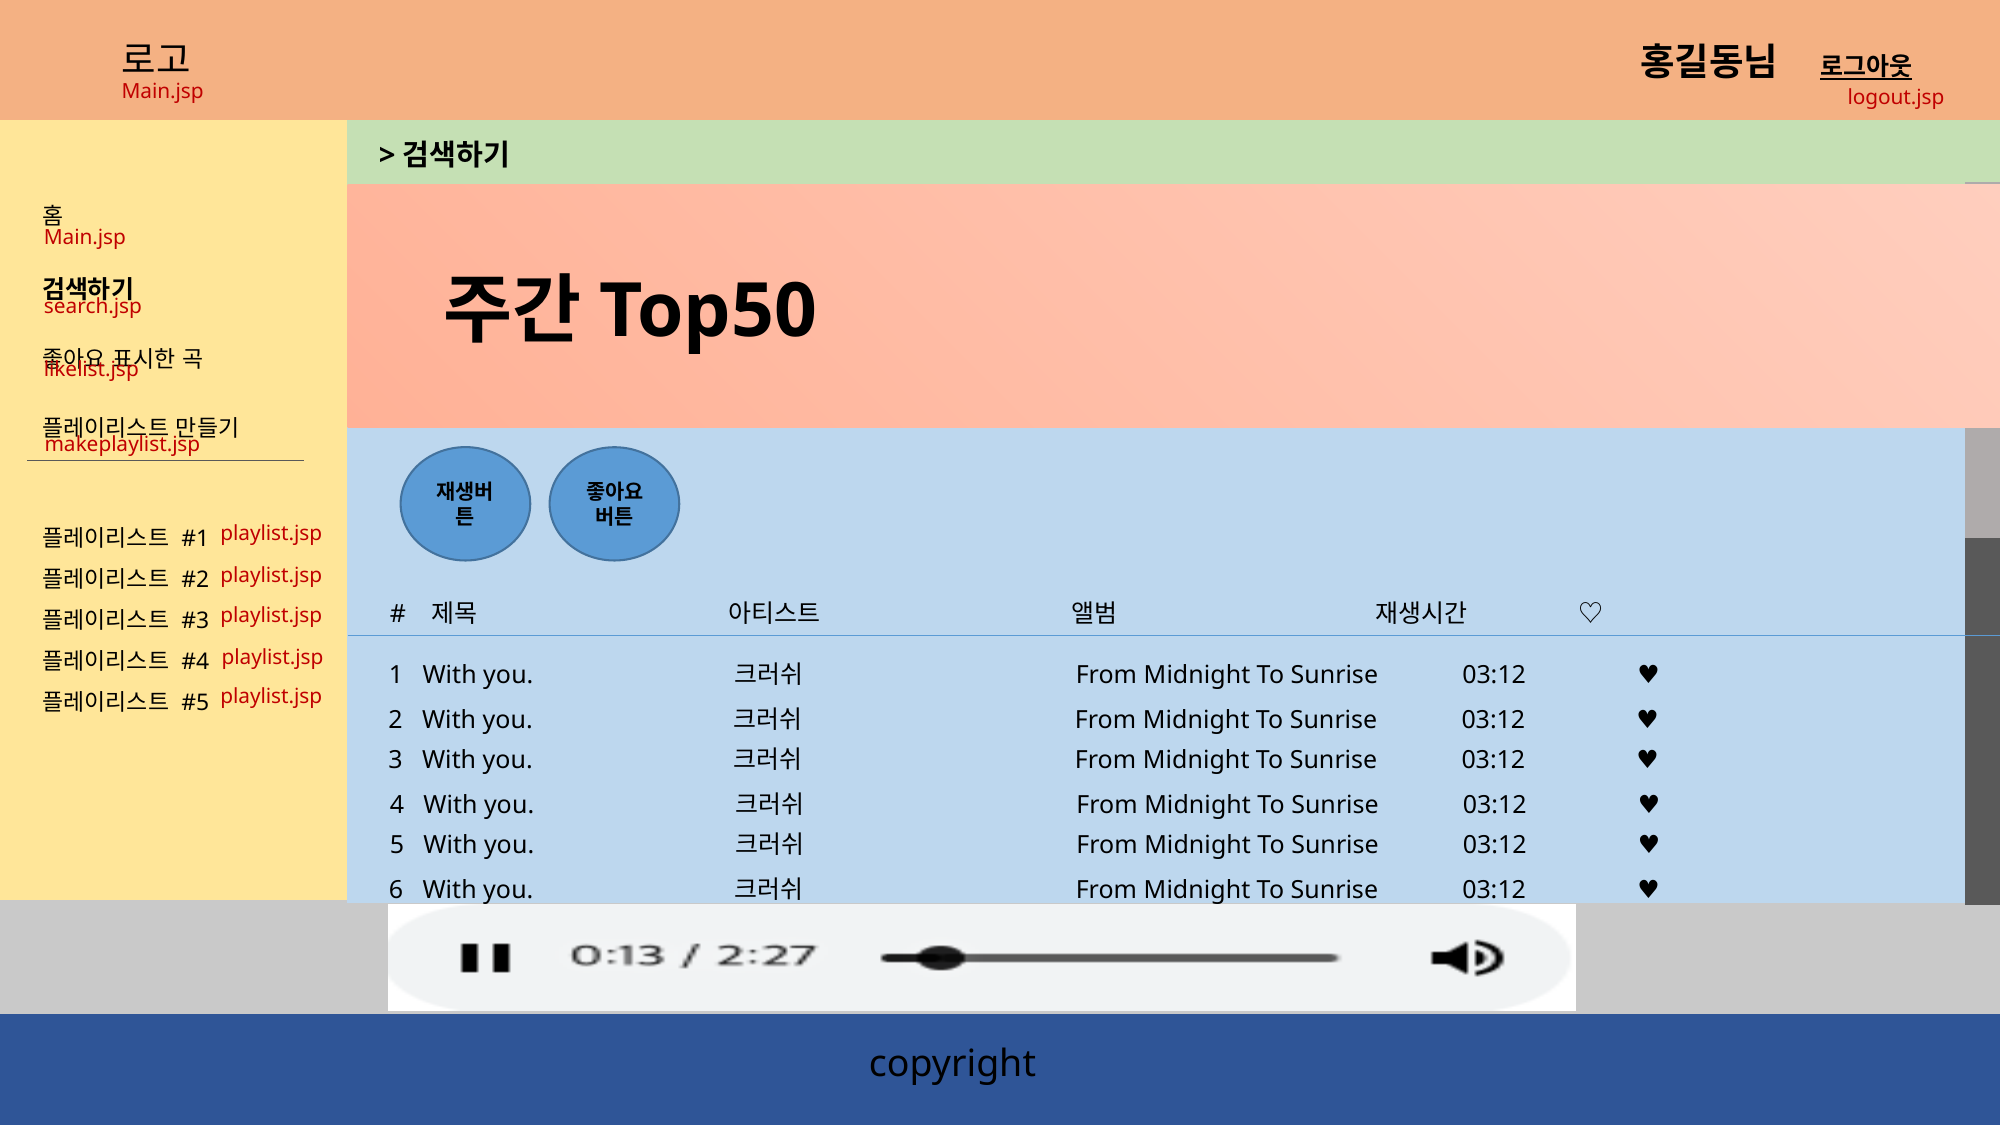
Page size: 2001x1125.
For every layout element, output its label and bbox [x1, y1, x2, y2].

text_box [1625, 30, 1995, 117]
text_box [1965, 182, 2000, 635]
text_box [1965, 636, 2000, 905]
text_box [0, 0, 2000, 1125]
text_box [29, 216, 348, 716]
text_box [388, 904, 1576, 1093]
text_box [373, 651, 1966, 912]
